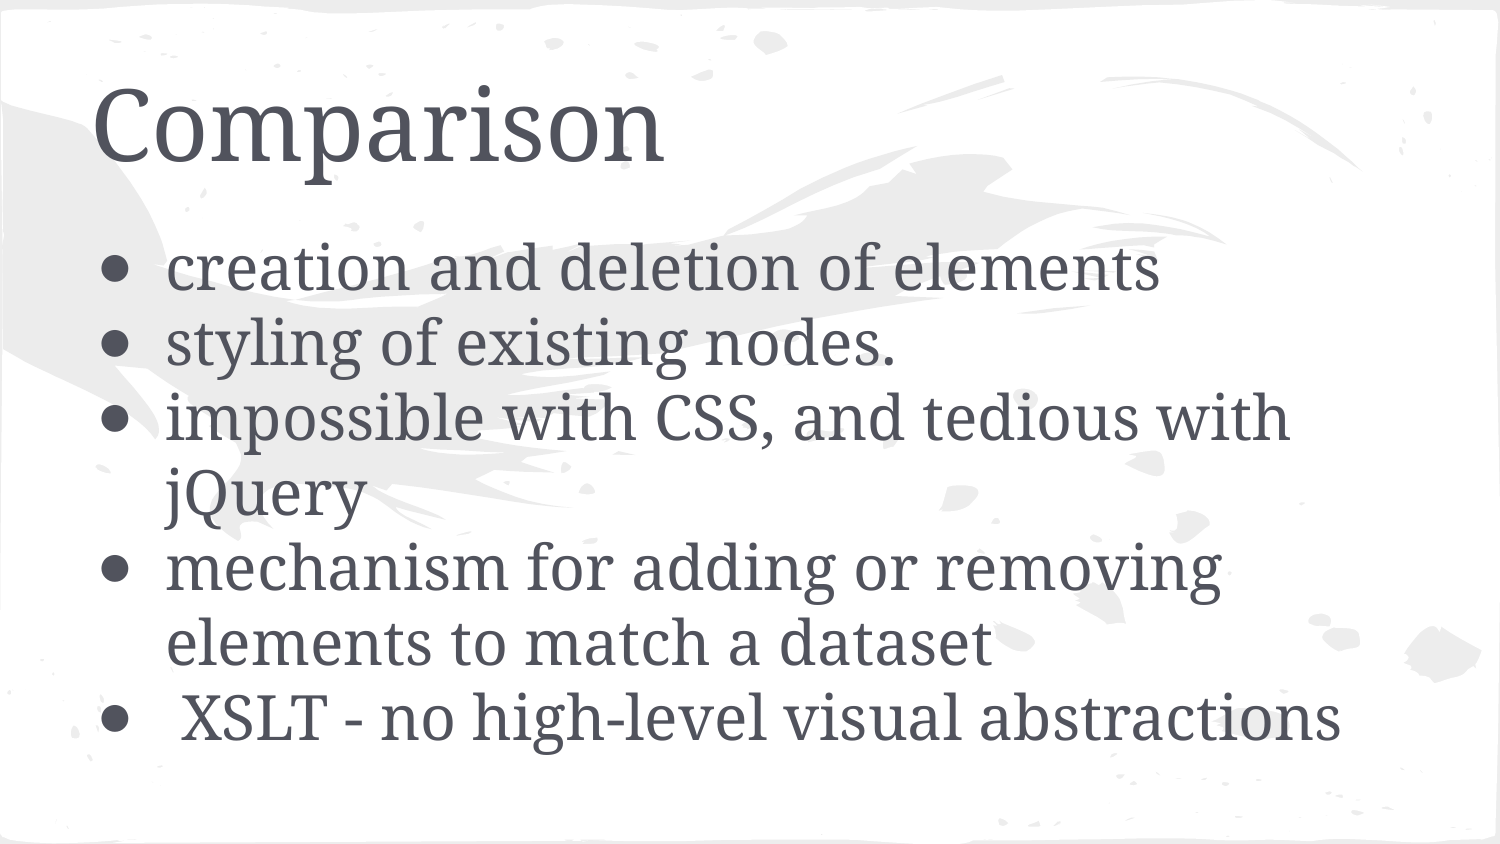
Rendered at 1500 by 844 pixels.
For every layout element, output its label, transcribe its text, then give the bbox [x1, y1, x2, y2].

title Comparison [75, 25, 1425, 197]
list creation and deletion of elements styling of existing nodes. impossible with CSS, and tedious with jQuery mechanism for adding or removing elements to match a dataset XSLT - no high-level visual abstractions [75, 212, 1425, 808]
